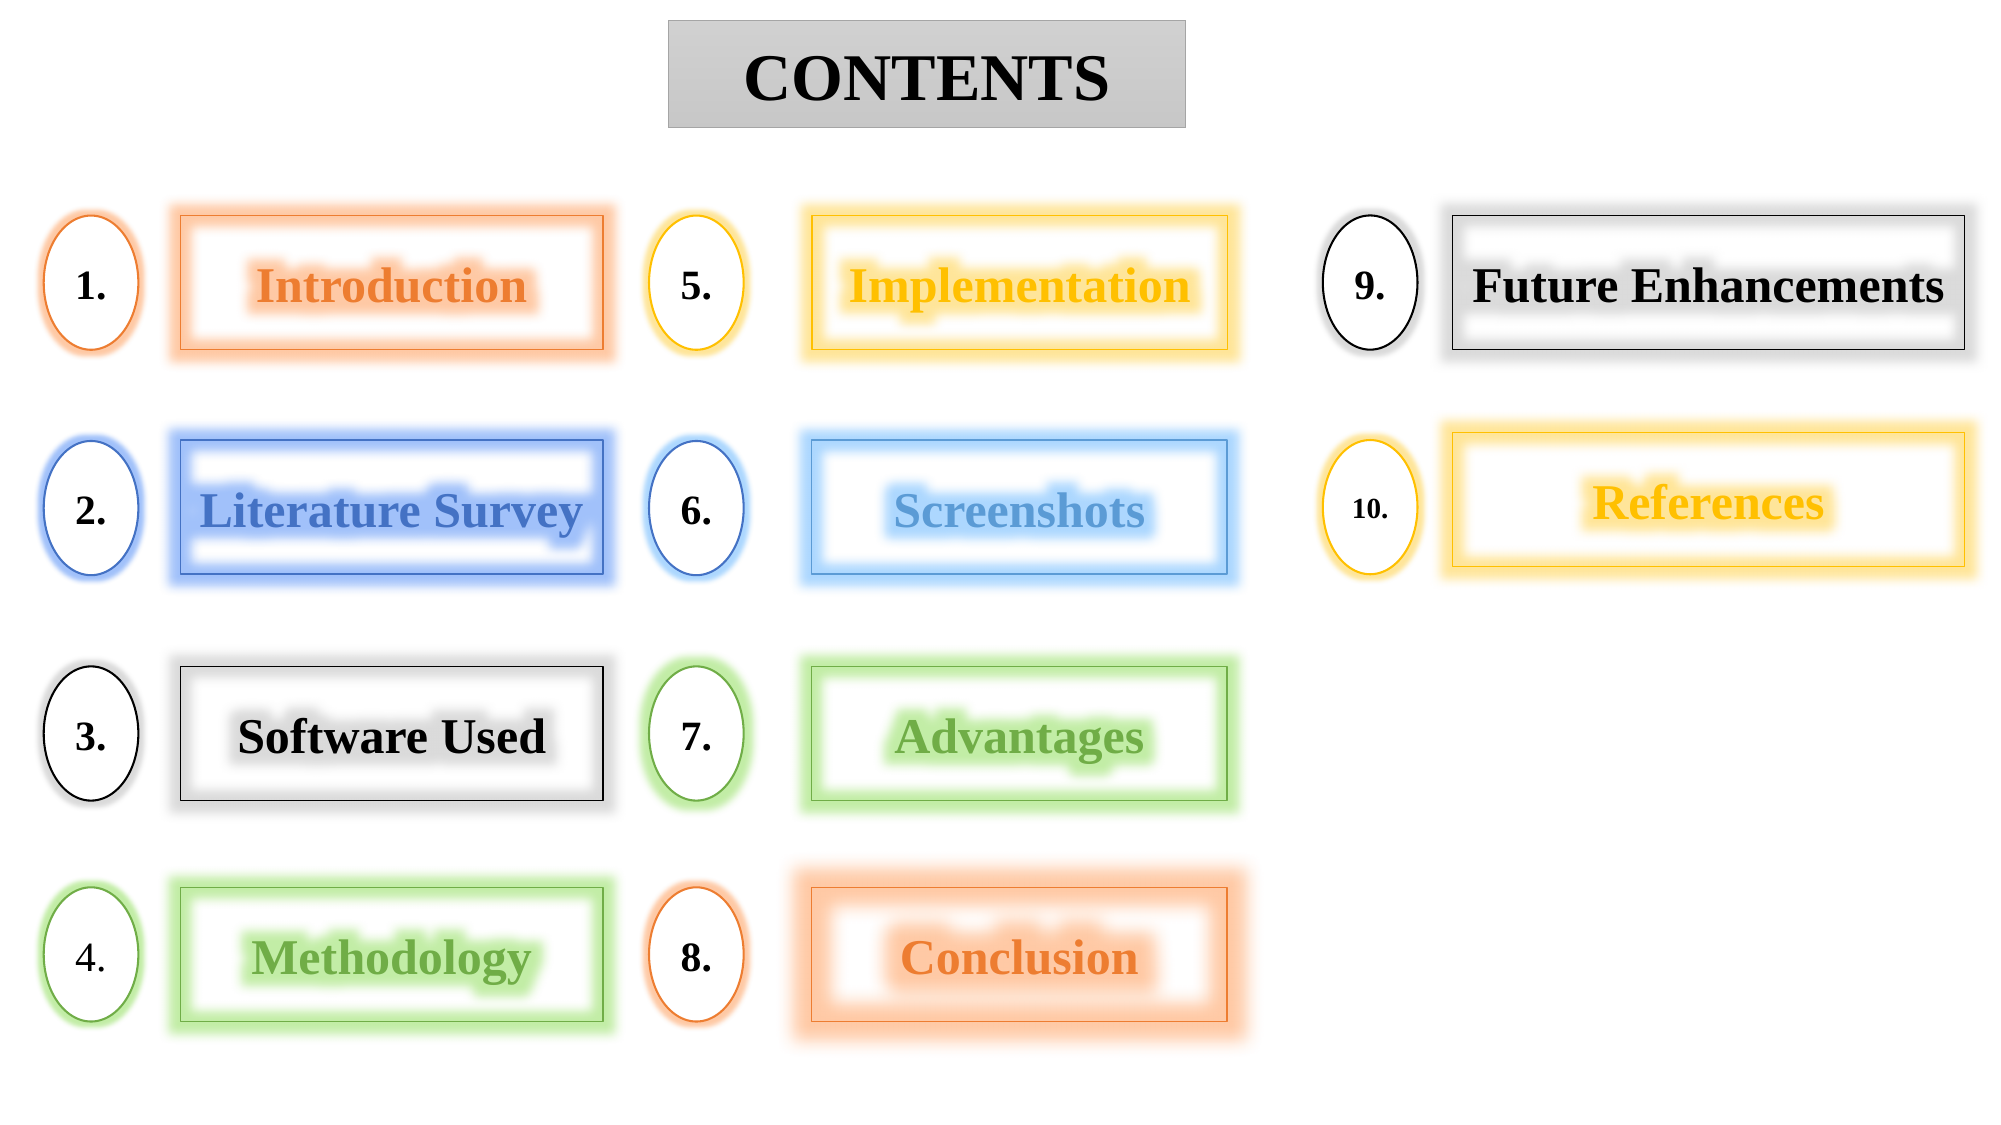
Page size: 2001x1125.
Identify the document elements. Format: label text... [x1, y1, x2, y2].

text_box 6. [647, 439, 745, 577]
text_box Methodology [180, 887, 603, 1022]
text_box 9. [1321, 214, 1419, 351]
text_box Literature Survey [180, 440, 603, 575]
text_box CONTENTS [668, 20, 1186, 128]
text_box Conclusion [811, 887, 1228, 1022]
text_box Future Enhancements [1452, 215, 1965, 350]
text_box 5. [647, 214, 745, 351]
text_box 7. [647, 665, 745, 802]
text_box Introduction [180, 215, 603, 350]
text_box 4. [42, 886, 140, 1023]
text_box 1. [42, 214, 140, 351]
text_box Implementation [812, 215, 1228, 350]
text_box References [1452, 432, 1965, 567]
text_box Software Used [180, 666, 603, 801]
text_box 10. [1321, 438, 1419, 576]
text_box Screenshots [811, 440, 1228, 575]
text_box 2. [42, 439, 140, 577]
text_box 8. [647, 886, 745, 1023]
text_box Advantages [811, 666, 1228, 801]
text_box 3. [42, 665, 140, 802]
